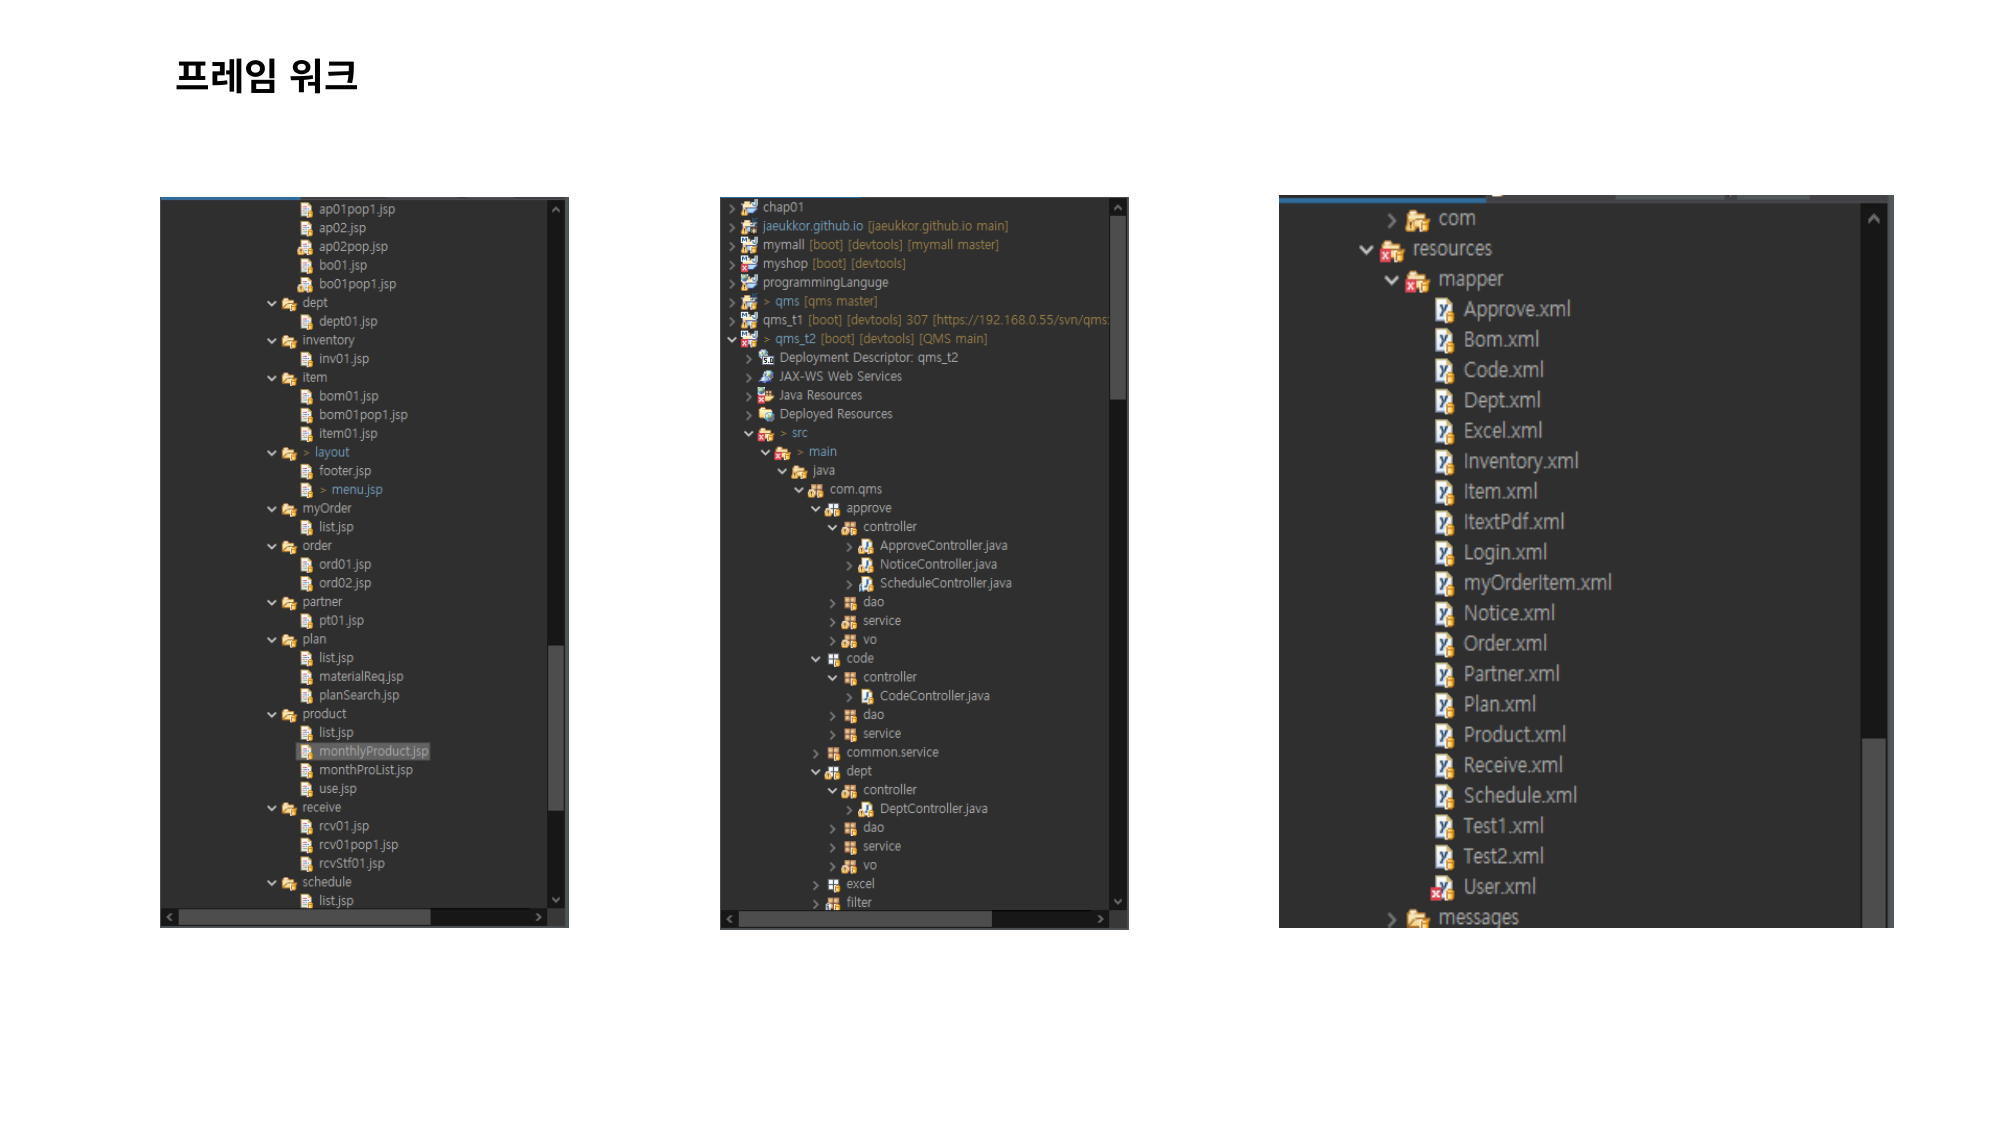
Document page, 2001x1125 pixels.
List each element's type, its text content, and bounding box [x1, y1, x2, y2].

picture [720, 196, 1129, 930]
picture [160, 196, 569, 928]
text_box 프레임 워크 [160, 46, 1357, 106]
picture [1279, 195, 1894, 928]
